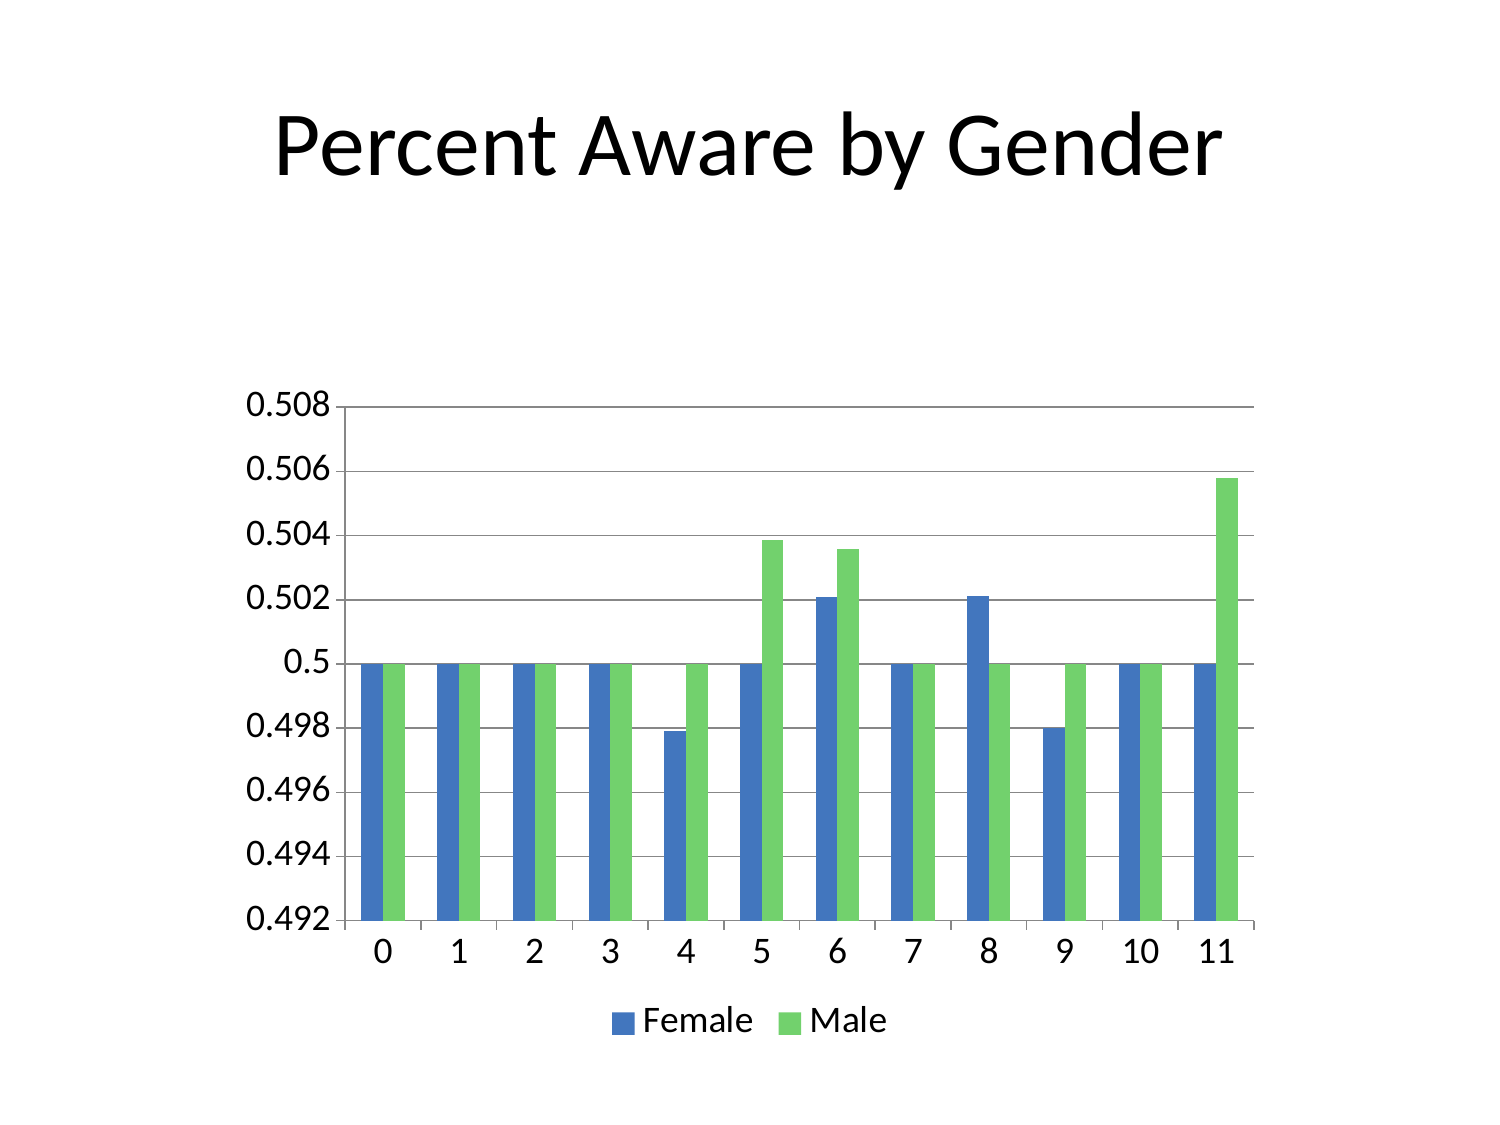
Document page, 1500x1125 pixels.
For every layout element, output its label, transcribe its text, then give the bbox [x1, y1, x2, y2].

chart [224, 374, 1276, 1051]
title Percent Aware by Gender [75, 45, 1425, 233]
